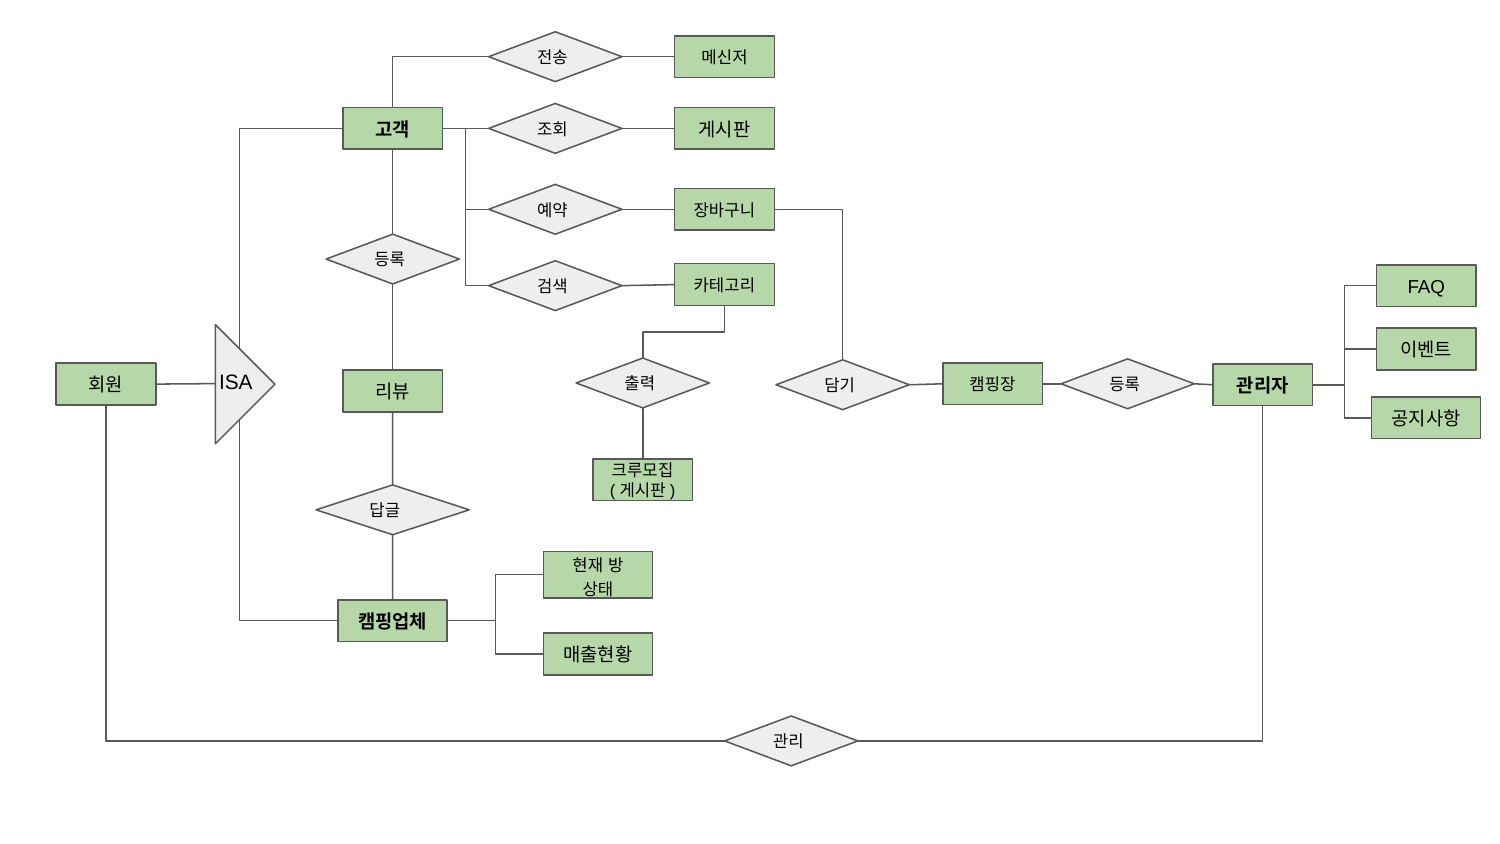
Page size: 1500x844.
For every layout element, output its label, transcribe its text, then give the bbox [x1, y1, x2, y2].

text_box 검색 [589, 273, 620, 298]
text_box 카테고리 [674, 263, 769, 306]
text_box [239, 128, 344, 323]
text_box 담기 [776, 361, 887, 410]
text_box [657, 290, 711, 373]
text_box 관리자 [1212, 363, 1313, 406]
text_box 메신저 [674, 35, 775, 78]
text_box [247, 263, 584, 844]
text_box 회원 [56, 363, 150, 405]
text_box 전송 [490, 31, 621, 82]
text_box 고객 [342, 107, 443, 150]
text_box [442, 128, 490, 262]
text_box FAQ [1376, 264, 1477, 307]
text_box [392, 56, 489, 108]
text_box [1312, 285, 1377, 385]
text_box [1344, 394, 1372, 419]
text_box 공지사항 [1371, 396, 1481, 439]
text_box 조회 [492, 103, 621, 154]
text_box 크루모집 (게시판) [592, 458, 693, 501]
text_box 등록 [349, 235, 437, 262]
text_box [155, 324, 242, 444]
text_box 등록 [1100, 358, 1155, 369]
text_box 이벤트 [1380, 328, 1477, 370]
text_box 캠핑장 [942, 362, 1043, 369]
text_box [774, 209, 843, 360]
text_box 관리 [725, 715, 858, 766]
text_box 매출현황 [589, 633, 653, 675]
text_box 게시판 [674, 107, 775, 150]
text_box 출력 [589, 358, 710, 408]
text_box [184, 466, 242, 566]
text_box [892, 370, 1229, 776]
text_box 예약 [496, 184, 622, 235]
text_box 현재 방 상태 [589, 551, 653, 598]
text_box 장바구니 [674, 188, 775, 231]
